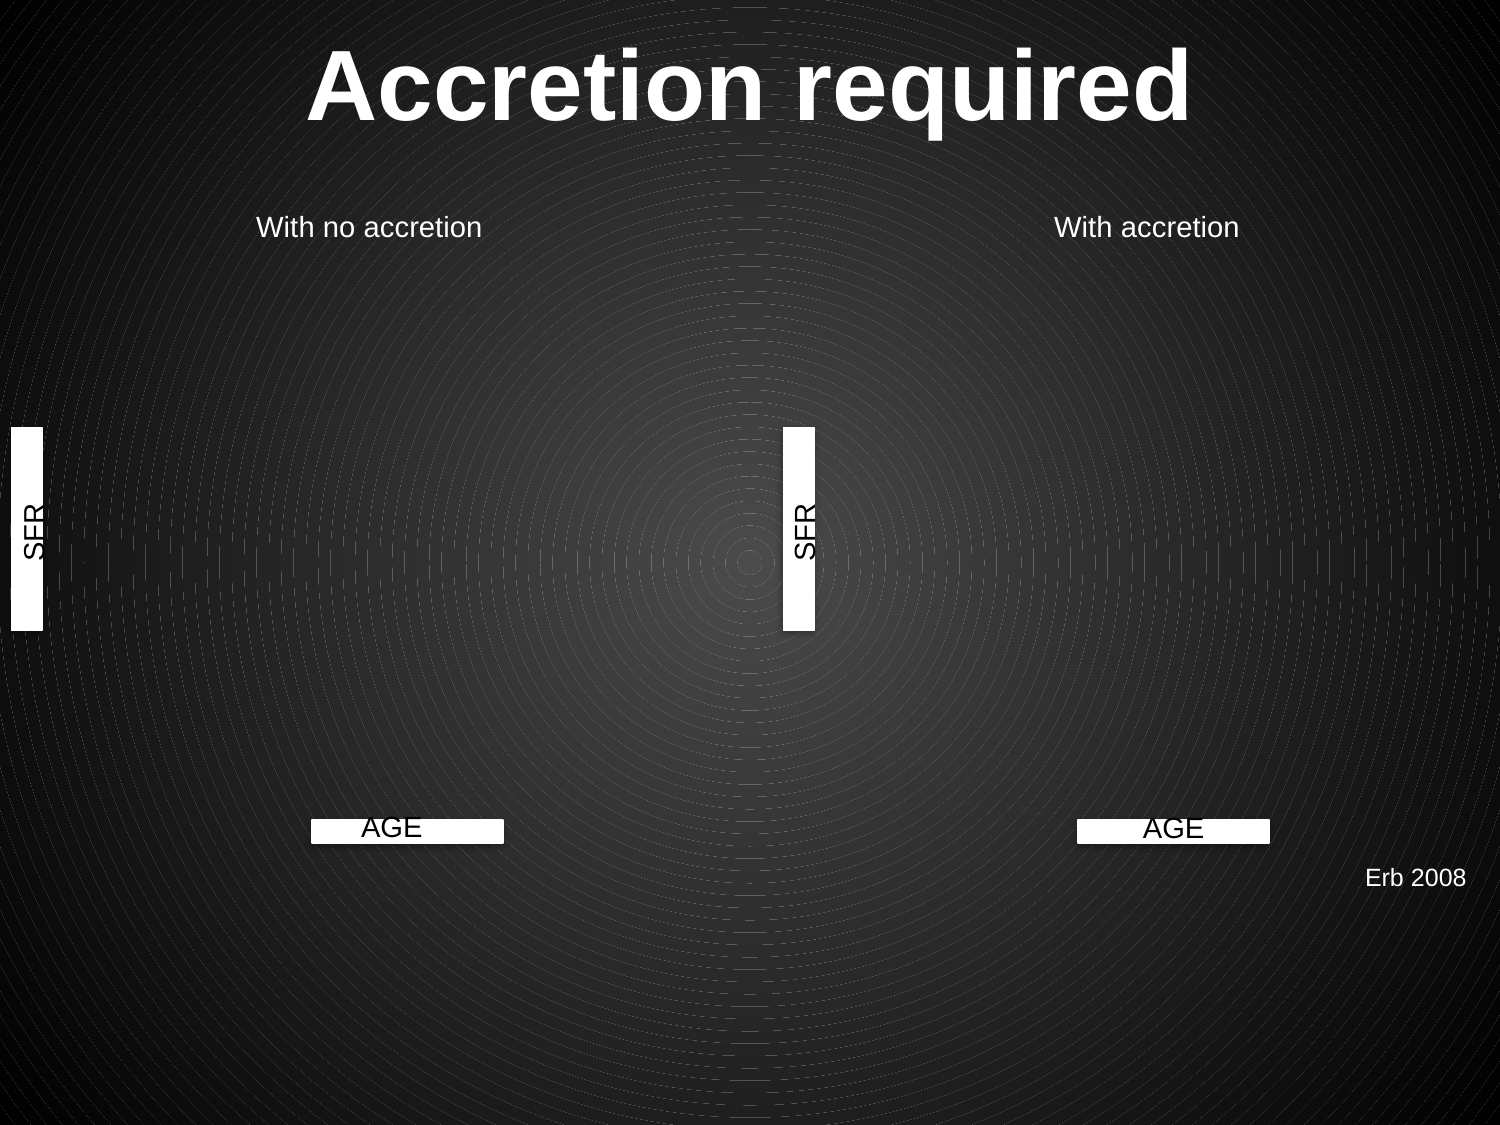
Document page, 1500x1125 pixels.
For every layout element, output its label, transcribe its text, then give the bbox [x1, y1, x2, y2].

text_box Erb 2008 [1350, 853, 1500, 911]
text_box With accretion [1039, 201, 1270, 252]
picture [0, 253, 1500, 847]
text_box With no accretion [241, 201, 523, 252]
title Accretion required [112, 5, 1388, 151]
